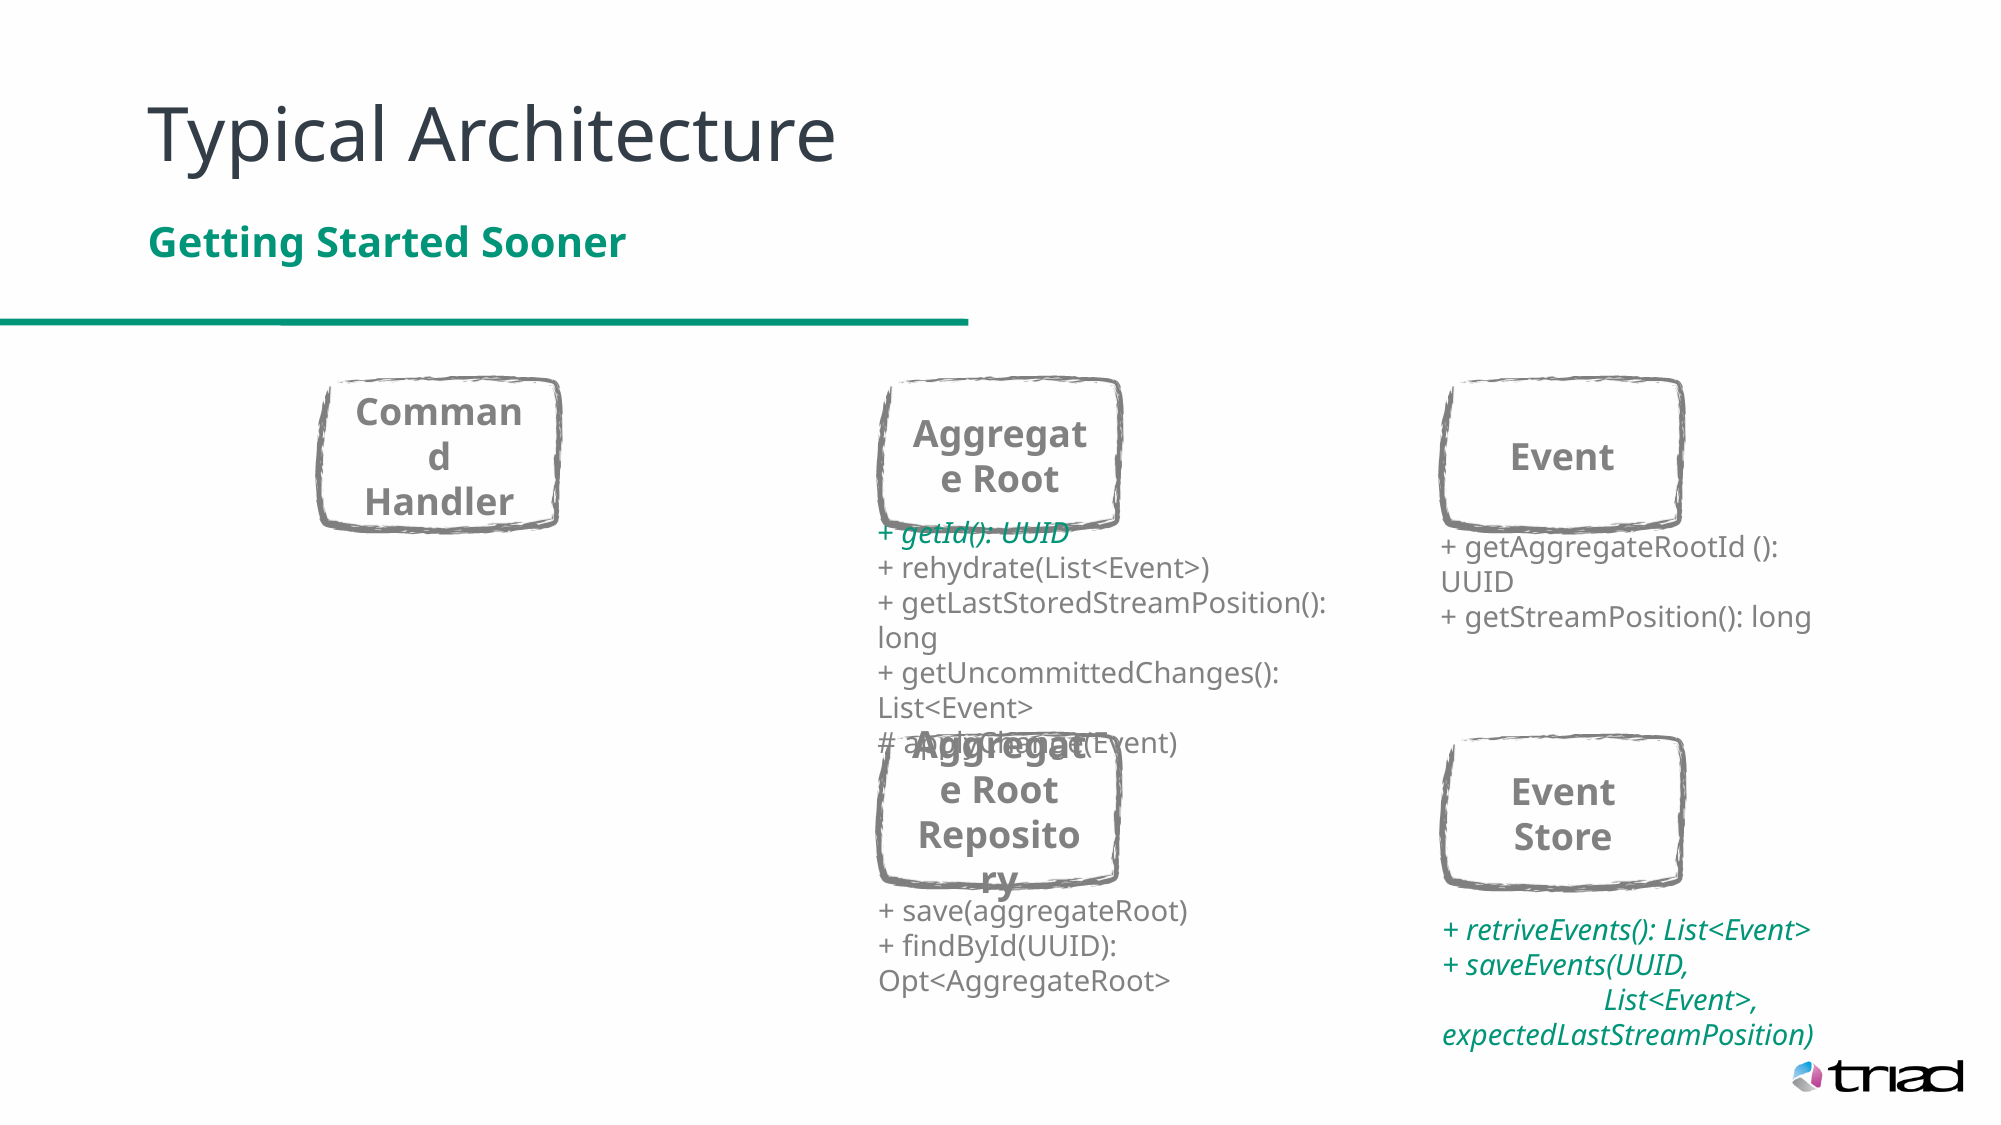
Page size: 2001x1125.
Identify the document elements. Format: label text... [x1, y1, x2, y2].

text_box + getAggregateRootId (): UUID + getStreamPosition(): long [1425, 550, 1834, 611]
text_box + getId(): UUID + rehydrate(List<Event>) + getLastStoredStreamPosition(): long + getUncommittedChanges(): List<Event> # applyChange(Event) [862, 550, 1395, 724]
list Getting Started Sooner [0, 190, 1942, 268]
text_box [875, 731, 1123, 891]
title Typical Architecture [0, 93, 1942, 182]
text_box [315, 375, 563, 535]
text_box + save(aggregateRoot) + findById(UUID): Opt<AggregateRoot> [863, 906, 1359, 984]
picture [1792, 1060, 1964, 1092]
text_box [1438, 375, 1686, 535]
text_box + retriveEvents(): List<Event> + saveEvents(UUID, List<Event>, expectedLastStreamPosition) [1427, 908, 1989, 1055]
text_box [1439, 733, 1687, 893]
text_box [876, 375, 1124, 535]
